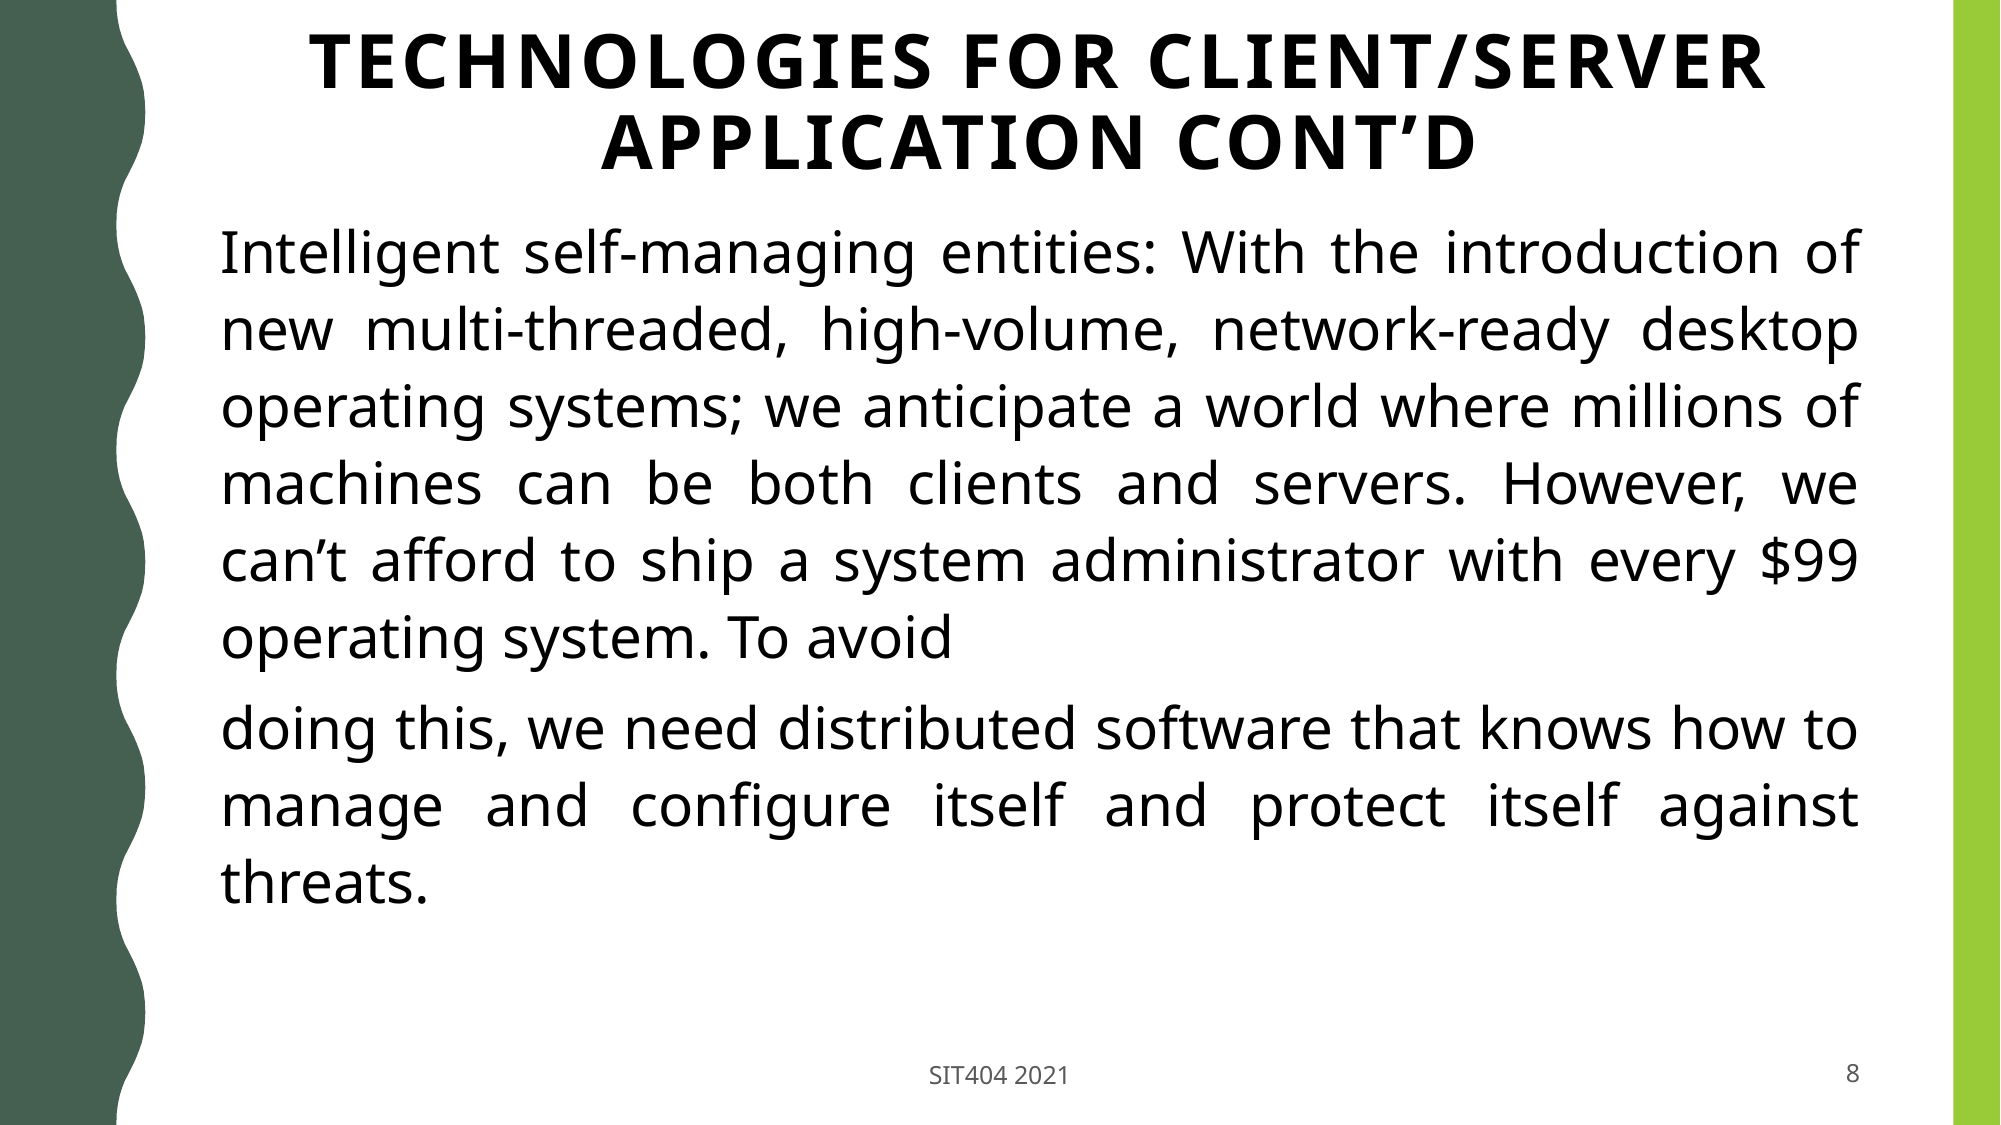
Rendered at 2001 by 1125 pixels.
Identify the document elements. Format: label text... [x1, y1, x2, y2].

list Intelligent self-managing entities: With the introduction of new multi-threaded, high-volume, network-ready desktop operating systems; we anticipate a world where millions of machines can be both clients and servers. However, we can’t afford to ship a system administrator with every $99 operating system. To avoid doing this, we need distributed software that knows how to manage and configure itself and protect itself against threats. [205, 200, 1875, 965]
footer SIT404 2021 [662, 1045, 1338, 1103]
slide_number 8 [1412, 1045, 1875, 1103]
title TECHNOLOGIES FOR CLIENT/SERVER APPLICATION cont’d [205, 16, 1875, 200]
